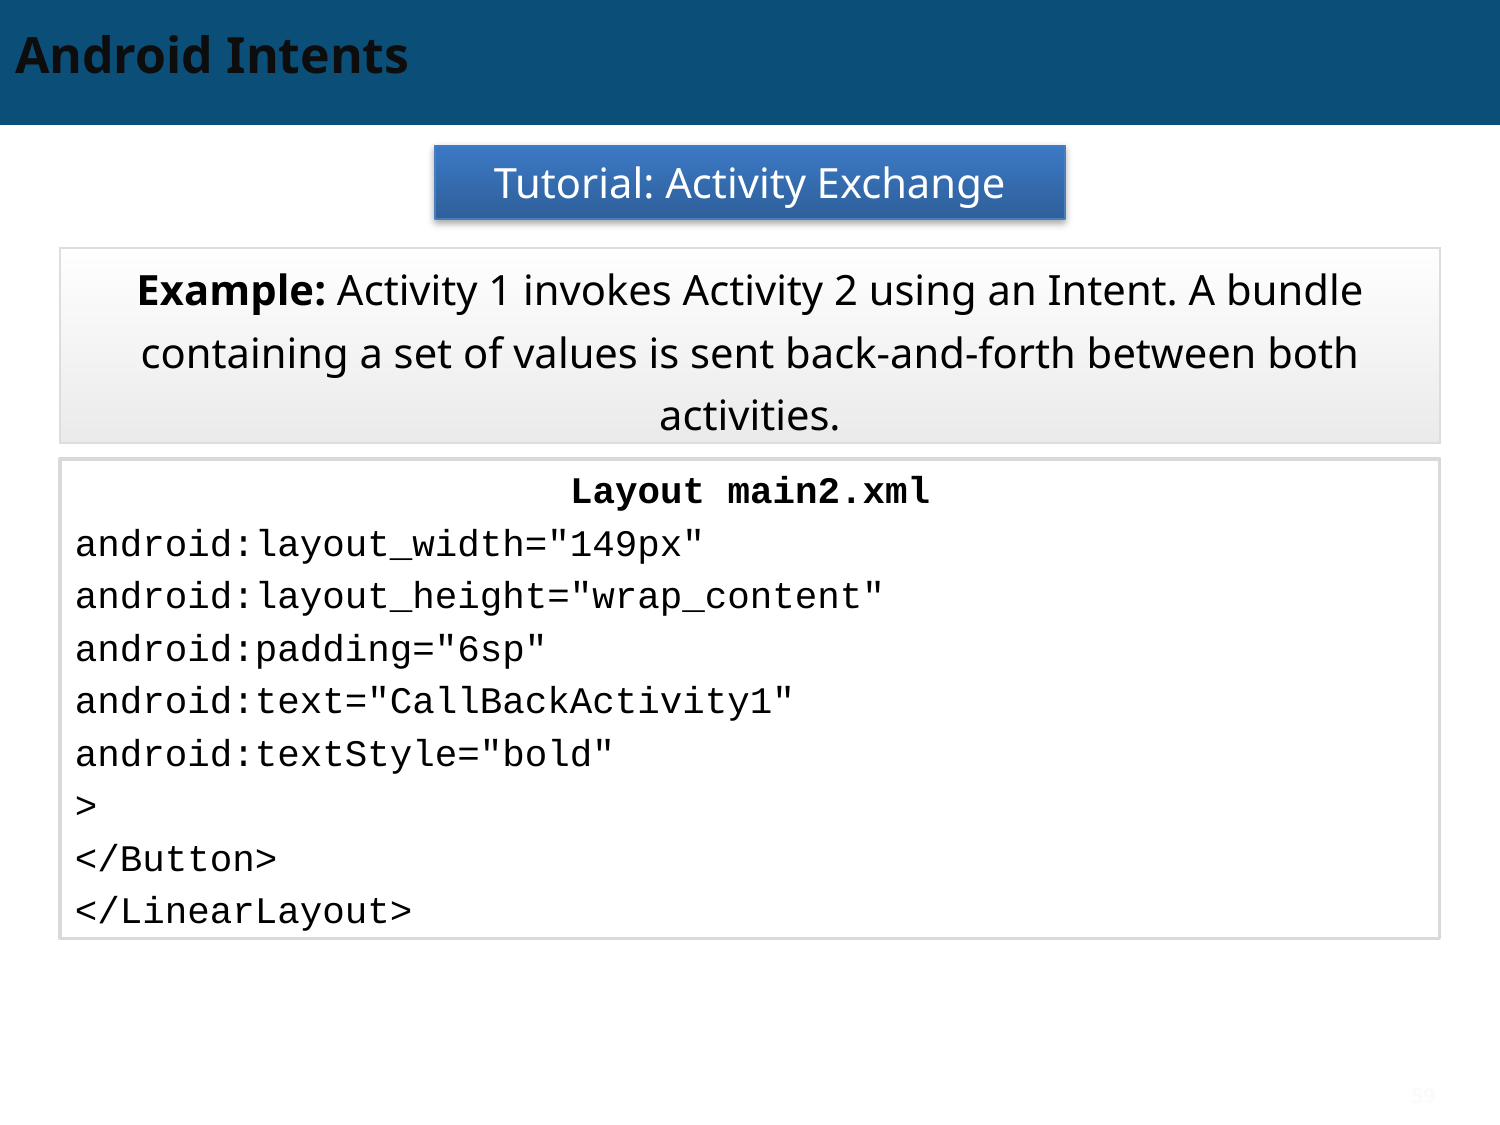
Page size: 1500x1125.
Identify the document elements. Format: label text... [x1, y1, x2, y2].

text_box Layout main2.xml android:layout_width="149px" android:layout_height="wrap_content" android:padding="6sp" android:text="CallBackActivity1" android:textStyle="bold" > </Button> </LinearLayout> [59, 459, 1440, 939]
text_box Example: Activity 1 invokes Activity 2 using an Intent. A bundle containing a set of values is sent back-and-forth between both activities. [59, 247, 1440, 443]
text_box Tutorial: Activity Exchange [434, 145, 1066, 220]
title Android Intents [0, 21, 1351, 86]
